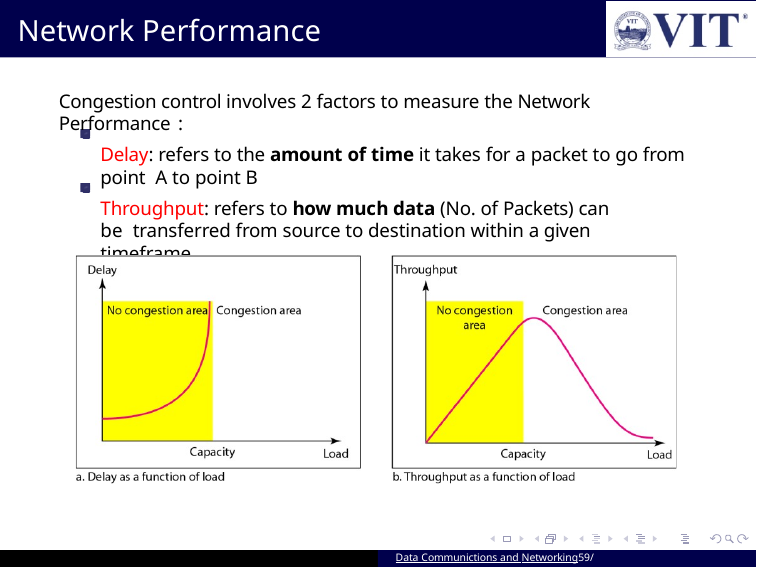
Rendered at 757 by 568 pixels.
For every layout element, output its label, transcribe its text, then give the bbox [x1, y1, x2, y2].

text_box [0, 549, 757, 568]
text_box [75, 255, 677, 484]
title Network Performance [15, 9, 449, 108]
text_box [606, 1, 756, 57]
text_box Congestion control involves 2 factors to measure the Network Performance : Delay: refers to the amount of time it takes for a packet to go from point A to point B Throughput: refers to how much data (No. of Packets) can be transferred from source to destination within a given timeframe [56, 78, 693, 265]
